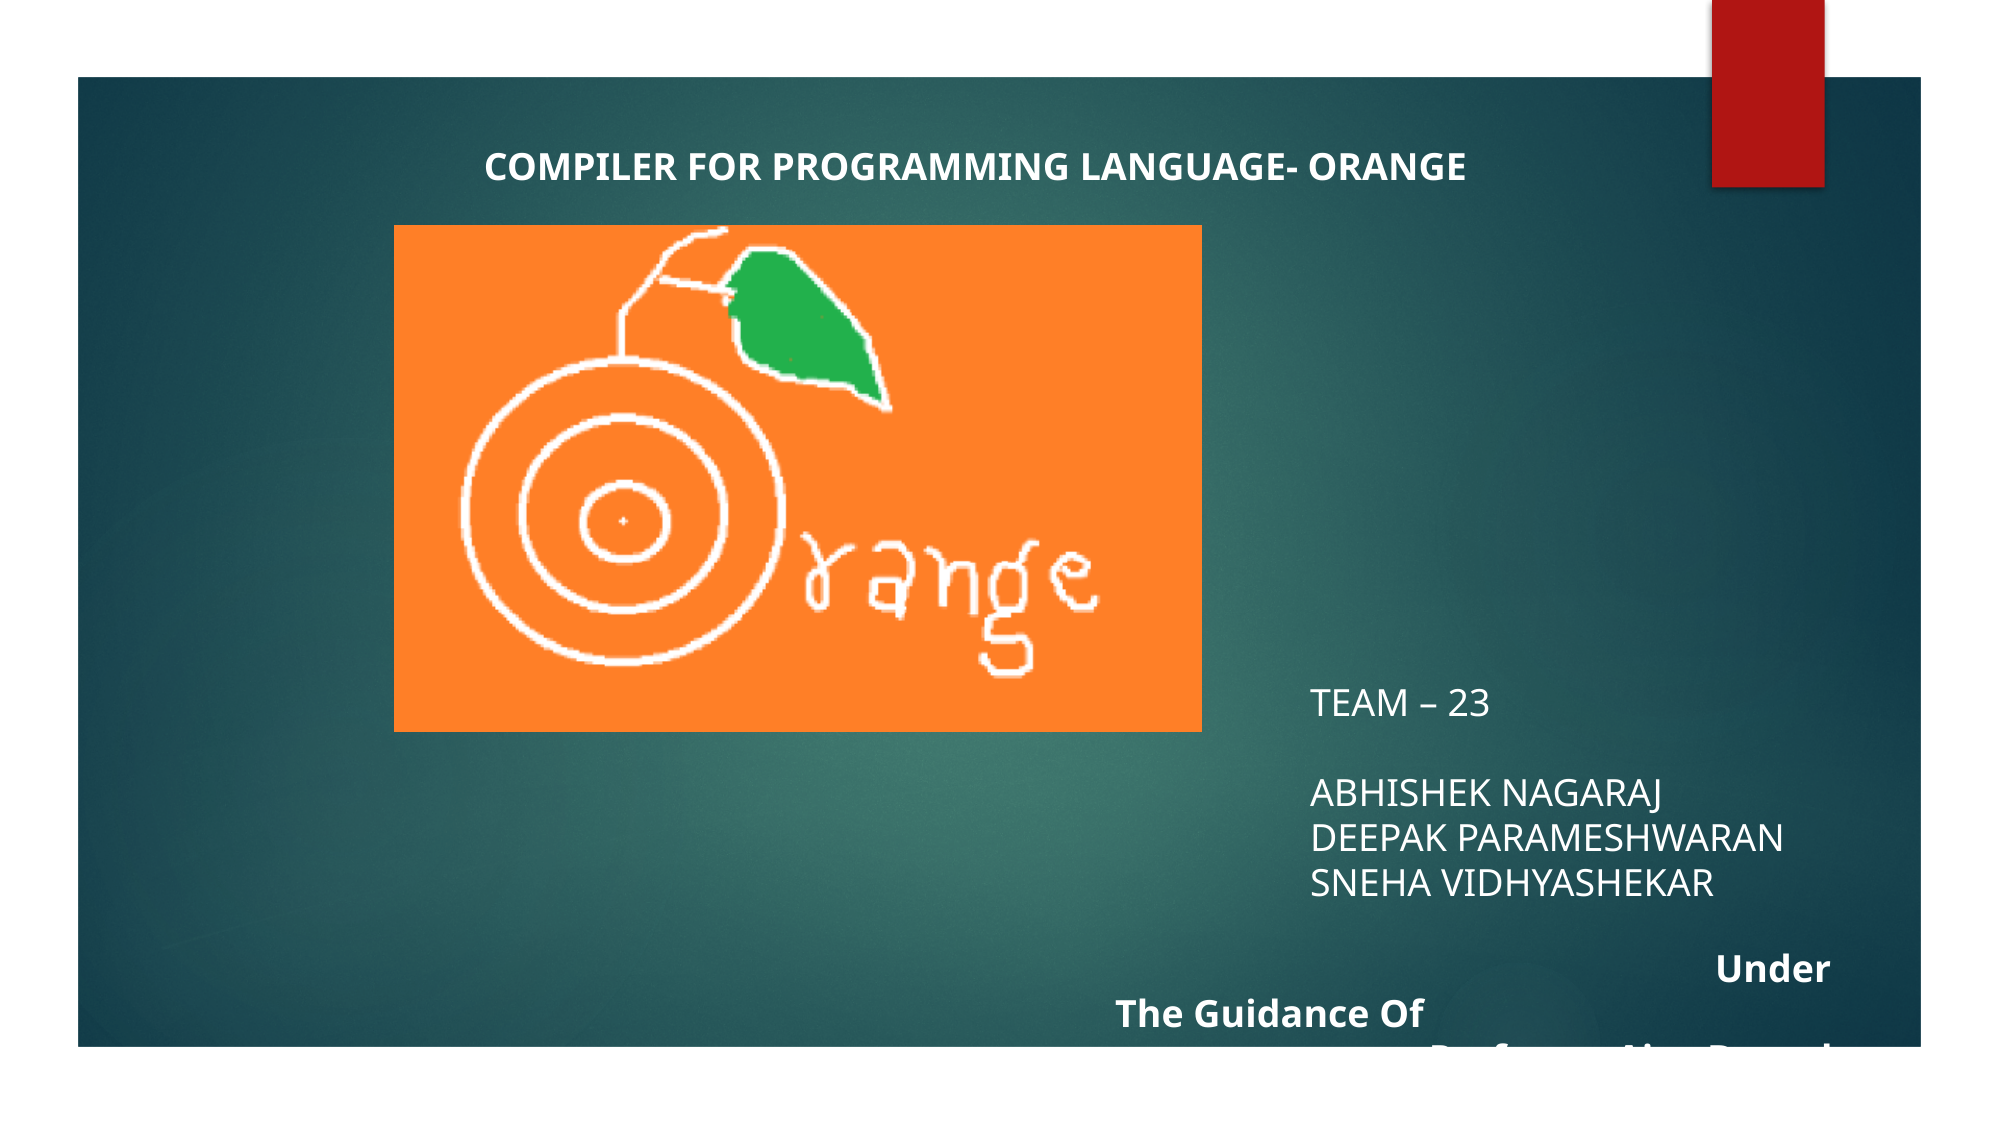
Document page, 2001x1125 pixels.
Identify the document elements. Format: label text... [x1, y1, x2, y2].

picture [393, 225, 1203, 733]
text_box TEAM – 23 ABHISHEK NAGARAJ DEEPAK PARAMESHWARAN SNEHA VIDHYASHEKAR [1295, 671, 1819, 912]
text_box Under The Guidance Of Professor Ajay Bansal [1100, 937, 1858, 1088]
text_box COMPILER FOR PROGRAMMING LANGUAGE- ORANGE [469, 135, 1483, 196]
